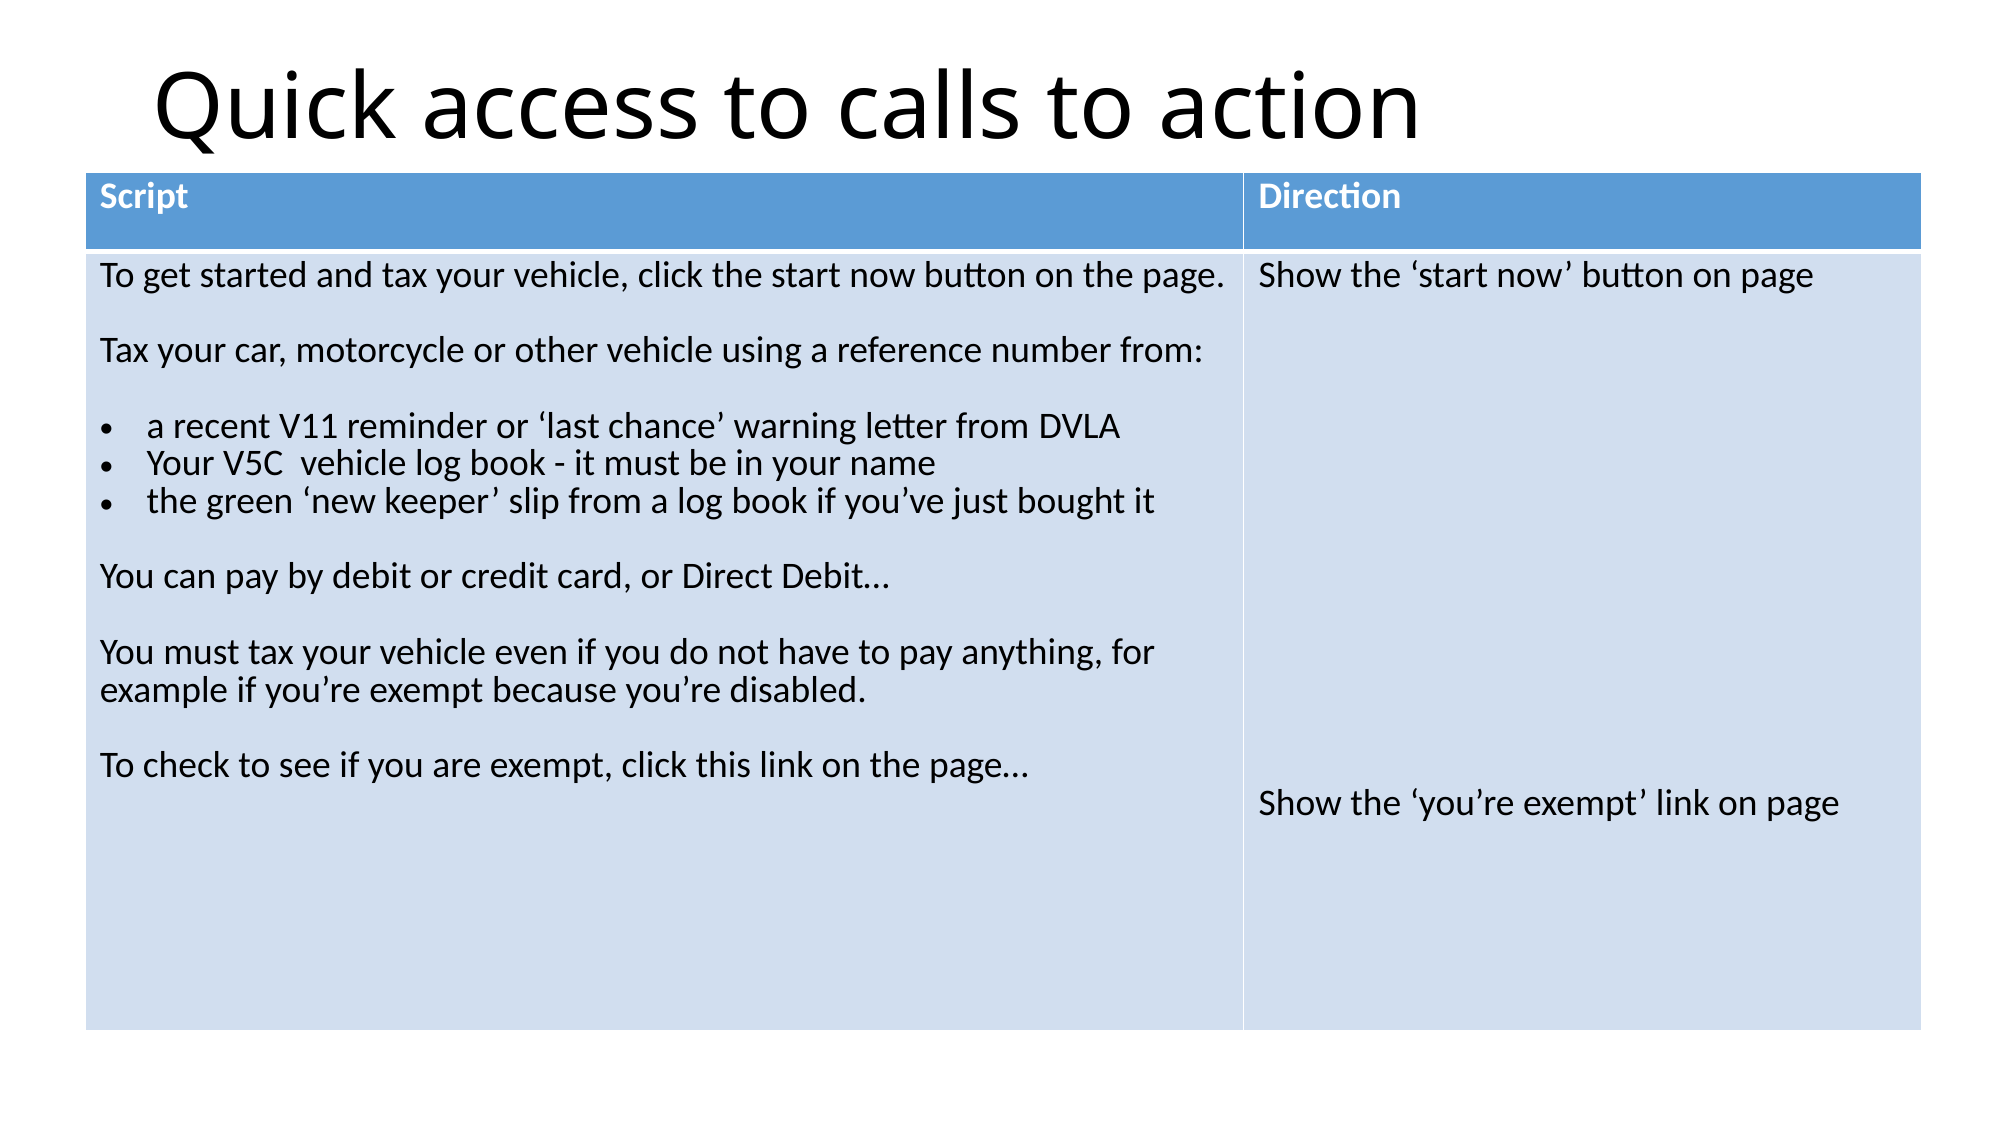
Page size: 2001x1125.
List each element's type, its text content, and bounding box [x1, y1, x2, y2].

title Quick access to calls to action [137, 0, 1863, 172]
table_cell To get started and tax your vehicle, click the start now button on the page. Tax your car, motorcycle or other vehicle using a reference number from: a recent V11 reminder or ‘last chance’ warning letter from DVLA Your V5C vehicle log book - it must be in your name the green ‘new keeper’ slip from a log book if you’ve just bought it You can pay by debit or credit card, or Direct Debit… You must tax your vehicle even if you do not have to pay anything, for example if you’re exempt because you’re disabled. To check to see if you are exempt, click this link on the page… [86, 254, 1243, 1030]
table_header Direction [1244, 173, 1921, 249]
table_cell Show the ‘start now’ button on page Show the ‘you’re exempt’ link on page [1244, 254, 1921, 1030]
table_header Script [86, 173, 1243, 249]
